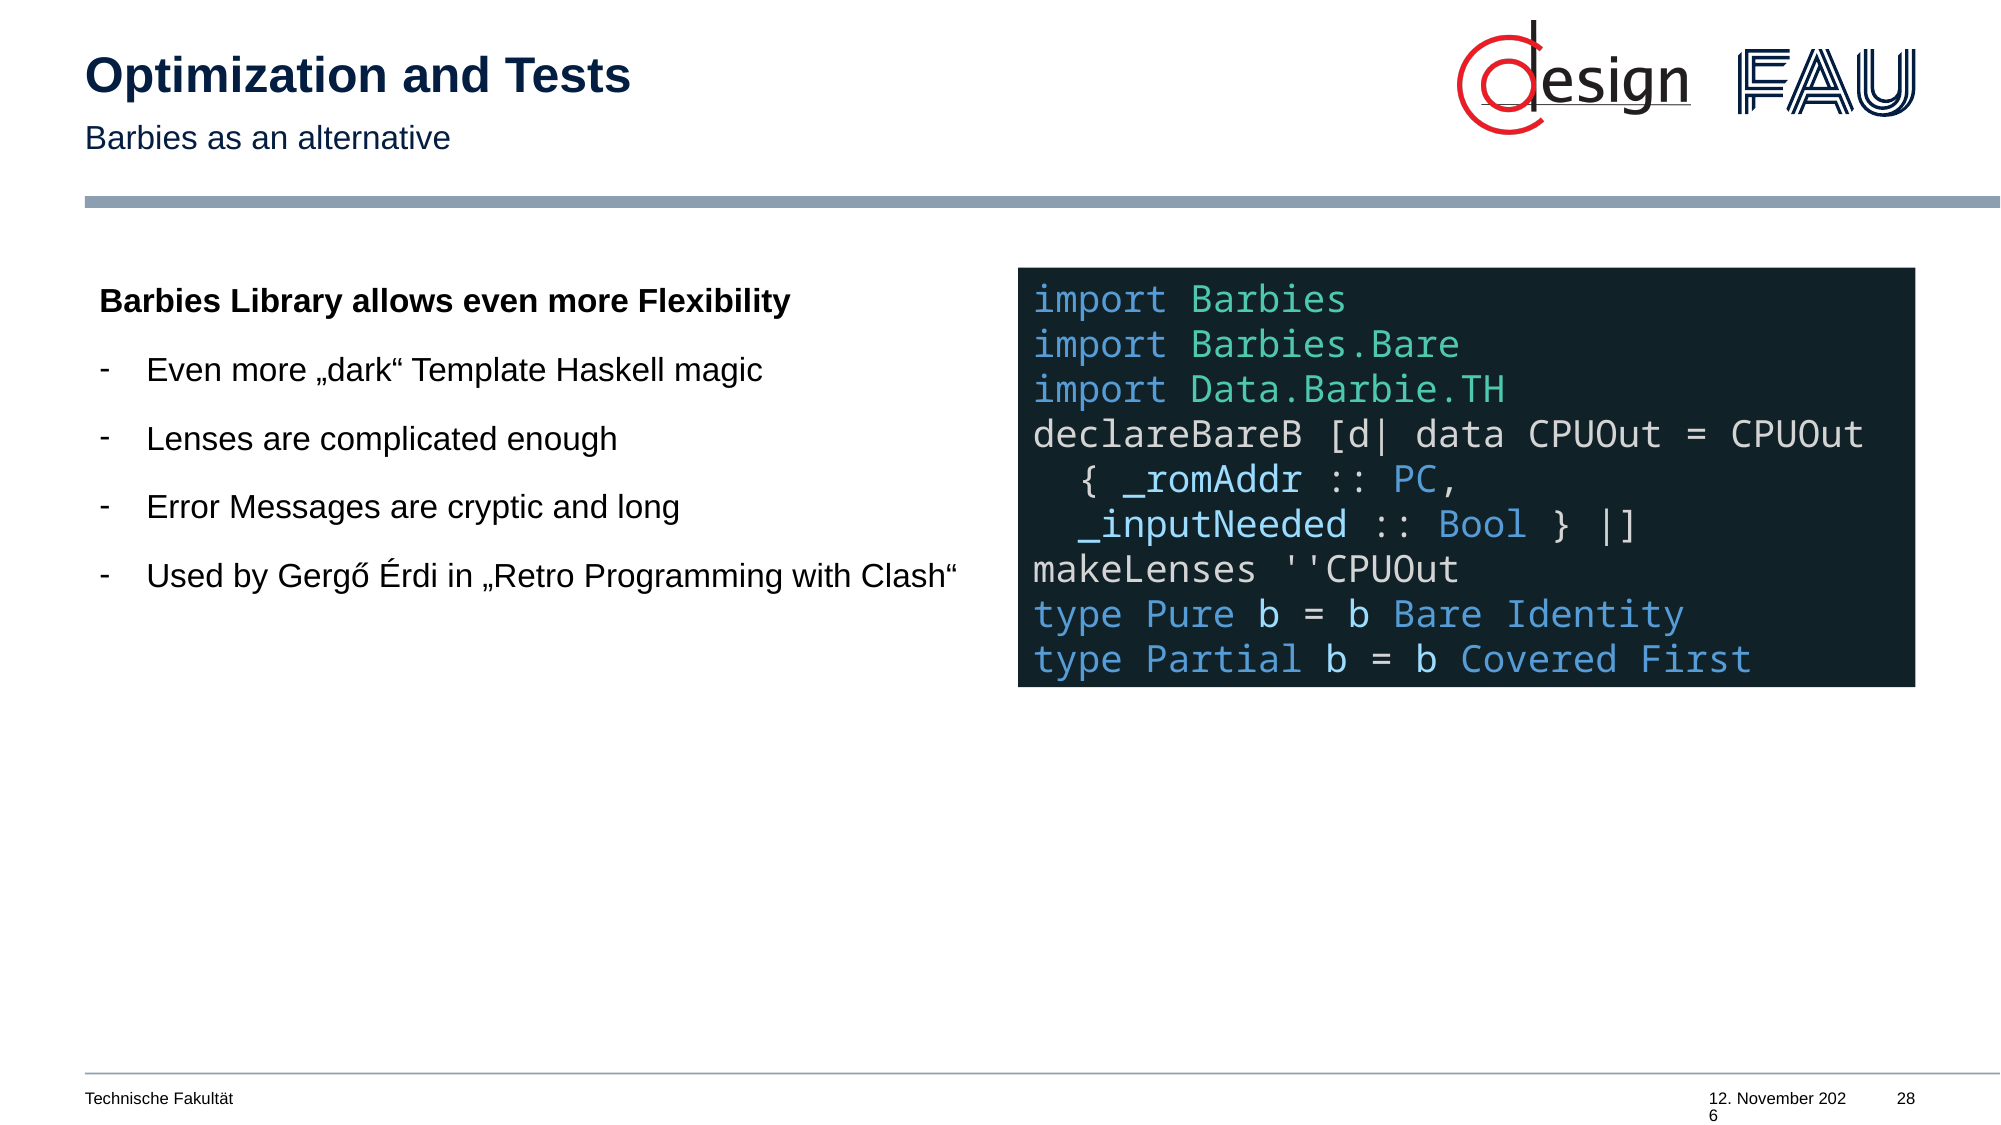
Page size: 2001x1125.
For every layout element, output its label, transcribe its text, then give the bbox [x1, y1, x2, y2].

picture [1457, 20, 1691, 135]
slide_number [1708, 1088, 1849, 1109]
slide_number 28 [1883, 1088, 1916, 1109]
list Barbies as an alternative [85, 112, 1208, 154]
footer Technische Fakultät [85, 1088, 983, 1109]
text_box Barbies Library allows even more Flexibility Even more „dark“ Template Haskell magic Lenses are complicated enough Error Messages are cryptic and long Used by Gergő Érdi in „Retro Programming with Clash“ [84, 267, 982, 1018]
text_box import Barbies import Barbies.Bare import Data.Barbie.TH declareBareB [d| data CPUOut = CPUOut { _romAddr :: PC, _inputNeeded :: Bool } |] makeLenses ''CPUOut type Pure b = b Bare Identity type Partial b = b Covered First [1018, 267, 1916, 688]
title Optimization and Tests [85, 49, 1208, 104]
